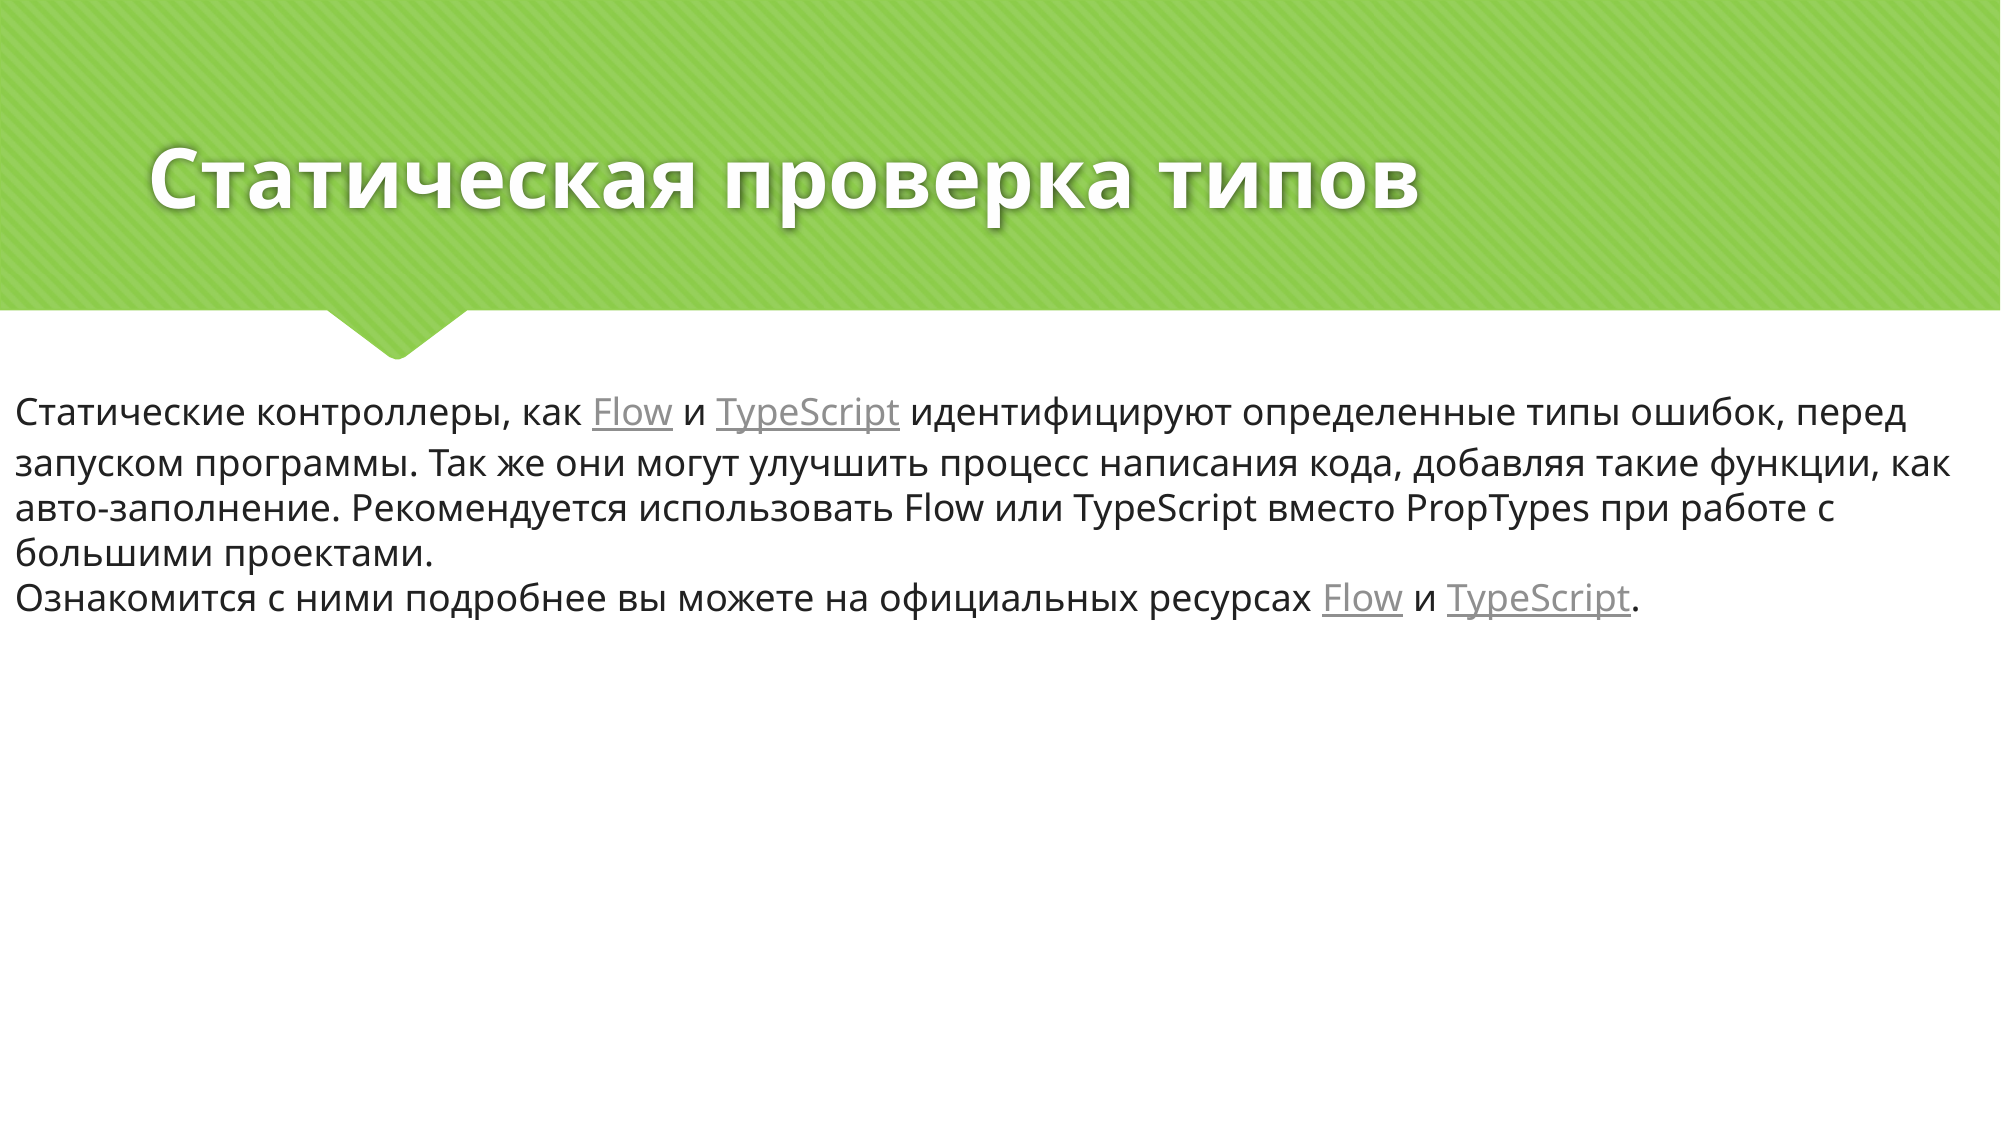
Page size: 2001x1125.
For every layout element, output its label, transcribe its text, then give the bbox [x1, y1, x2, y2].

title Статическая проверка типов [132, 73, 1868, 233]
text_box Статические контроллеры, как Flow и TypeScript идентифицируют определенные типы ошибок, перед запуском программы. Так же они могут улучшить процесс написания кода, добавляя такие функции, как авто-заполнение. Рекомендуется использовать Flow или TypeScript вместо PropTypes при работе с большими проектами. Ознакомится с ними подробнее вы можете на официальных ресурсах Flow и TypeScript. [0, 380, 2000, 633]
